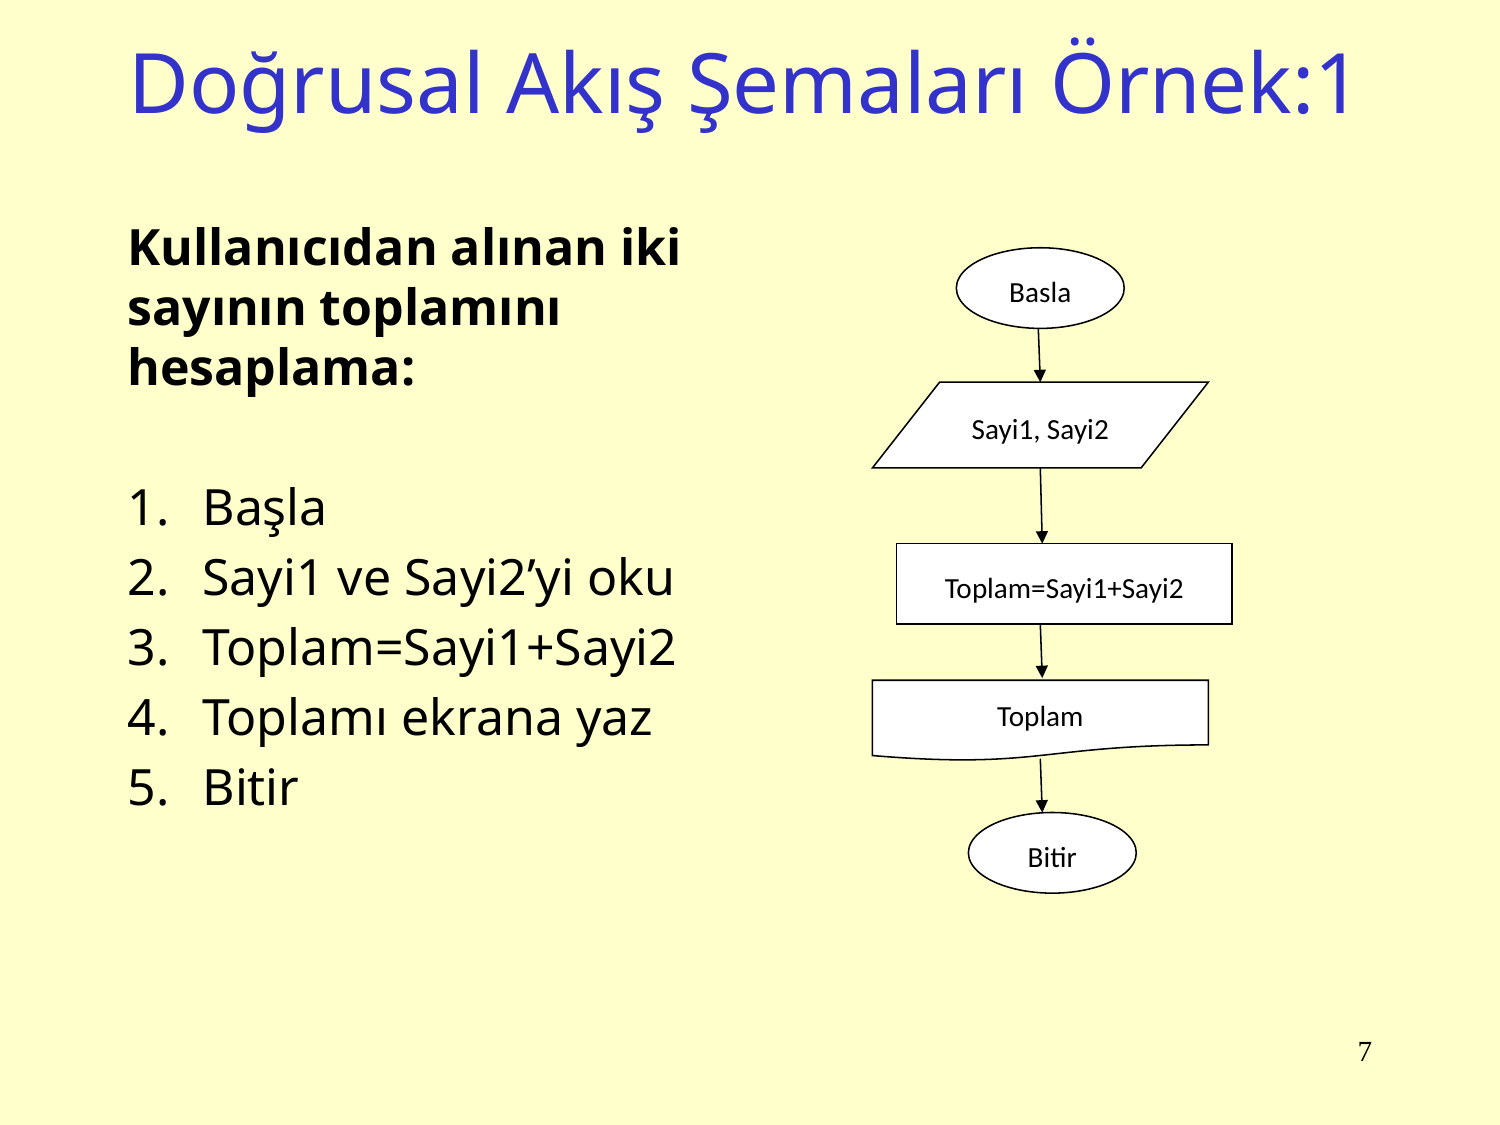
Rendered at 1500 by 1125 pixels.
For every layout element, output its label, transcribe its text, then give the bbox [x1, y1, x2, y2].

list Kullanıcıdan alınan iki sayının toplamını hesaplama: Başla Sayi1 ve Sayi2’yi oku Toplam=Sayi1+Sayi2 Toplamı ekrana yaz Bitir [112, 207, 738, 1001]
title Doğrusal Akış Şemaları Örnek:1 [108, 22, 1384, 138]
slide_number 7 [1074, 1024, 1388, 1101]
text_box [872, 247, 1233, 894]
